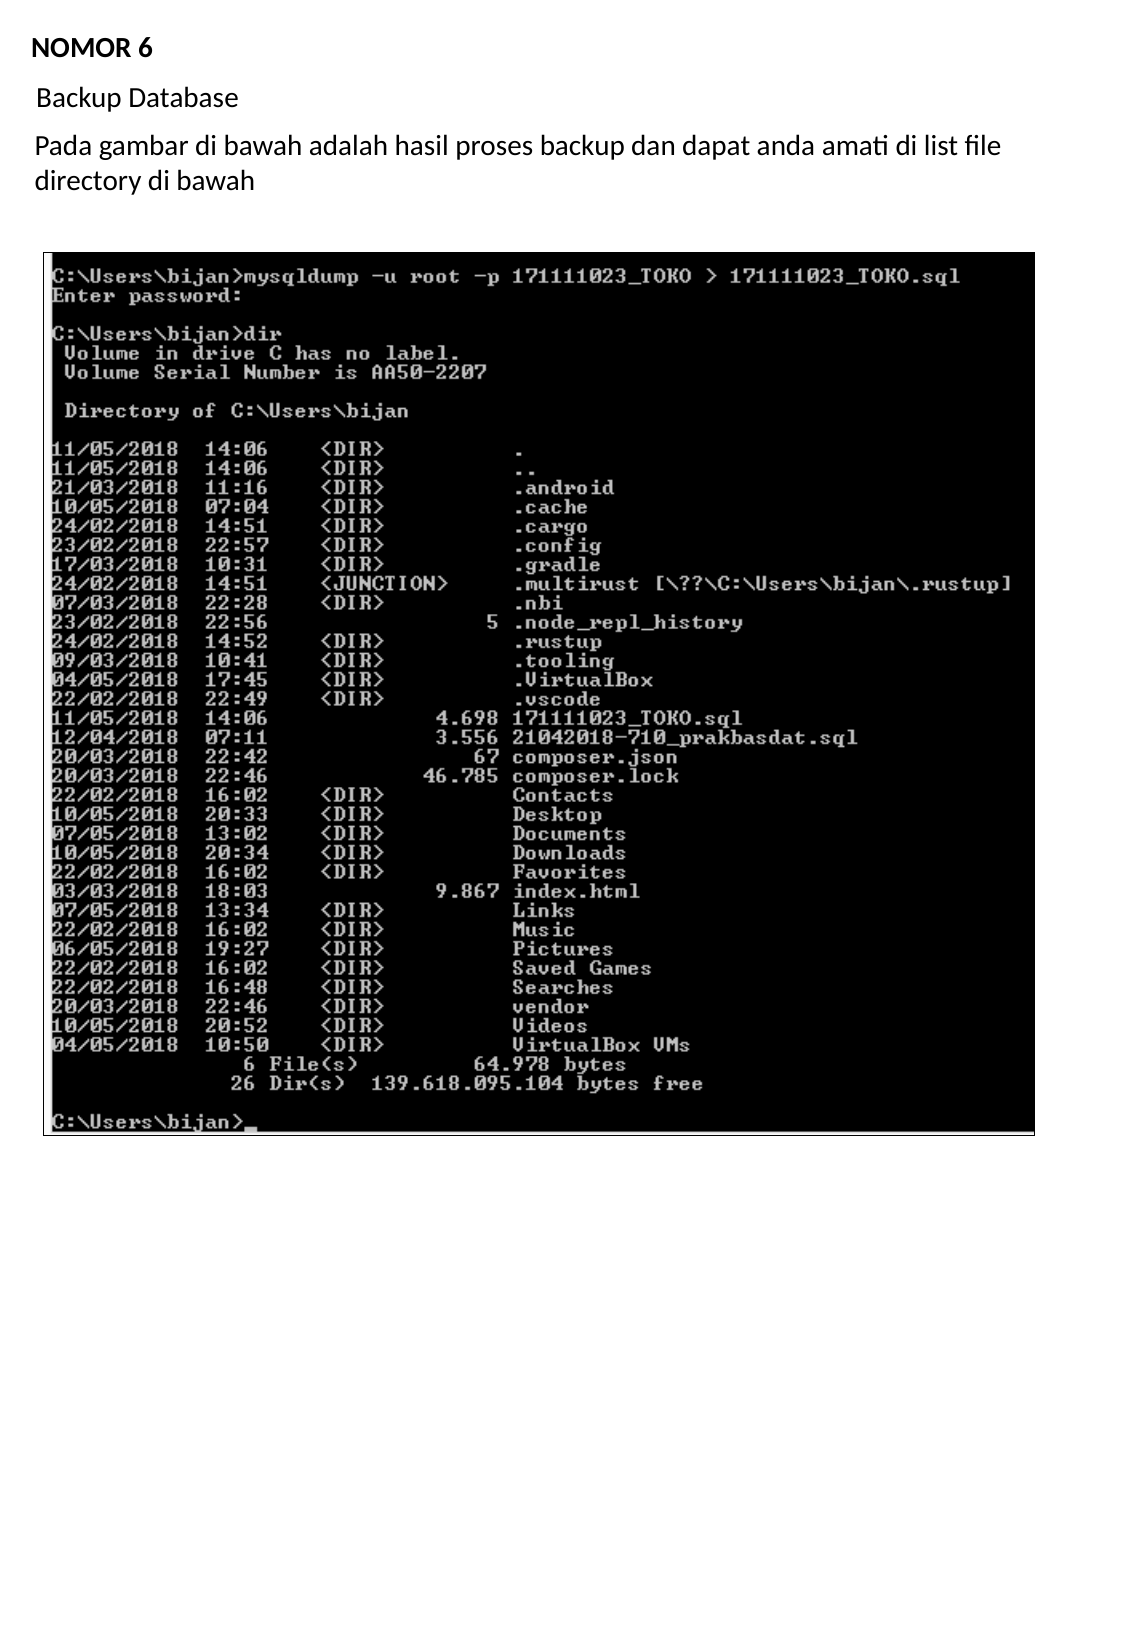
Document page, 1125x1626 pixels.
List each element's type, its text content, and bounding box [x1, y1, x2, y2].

text_box NOMOR 6 [16, 20, 168, 71]
picture [43, 252, 1035, 1136]
text_box Pada gambar di bawah adalah hasil proses backup dan dapat anda amati di list file directory di bawah [19, 119, 1058, 204]
text_box Backup Database [21, 71, 254, 119]
